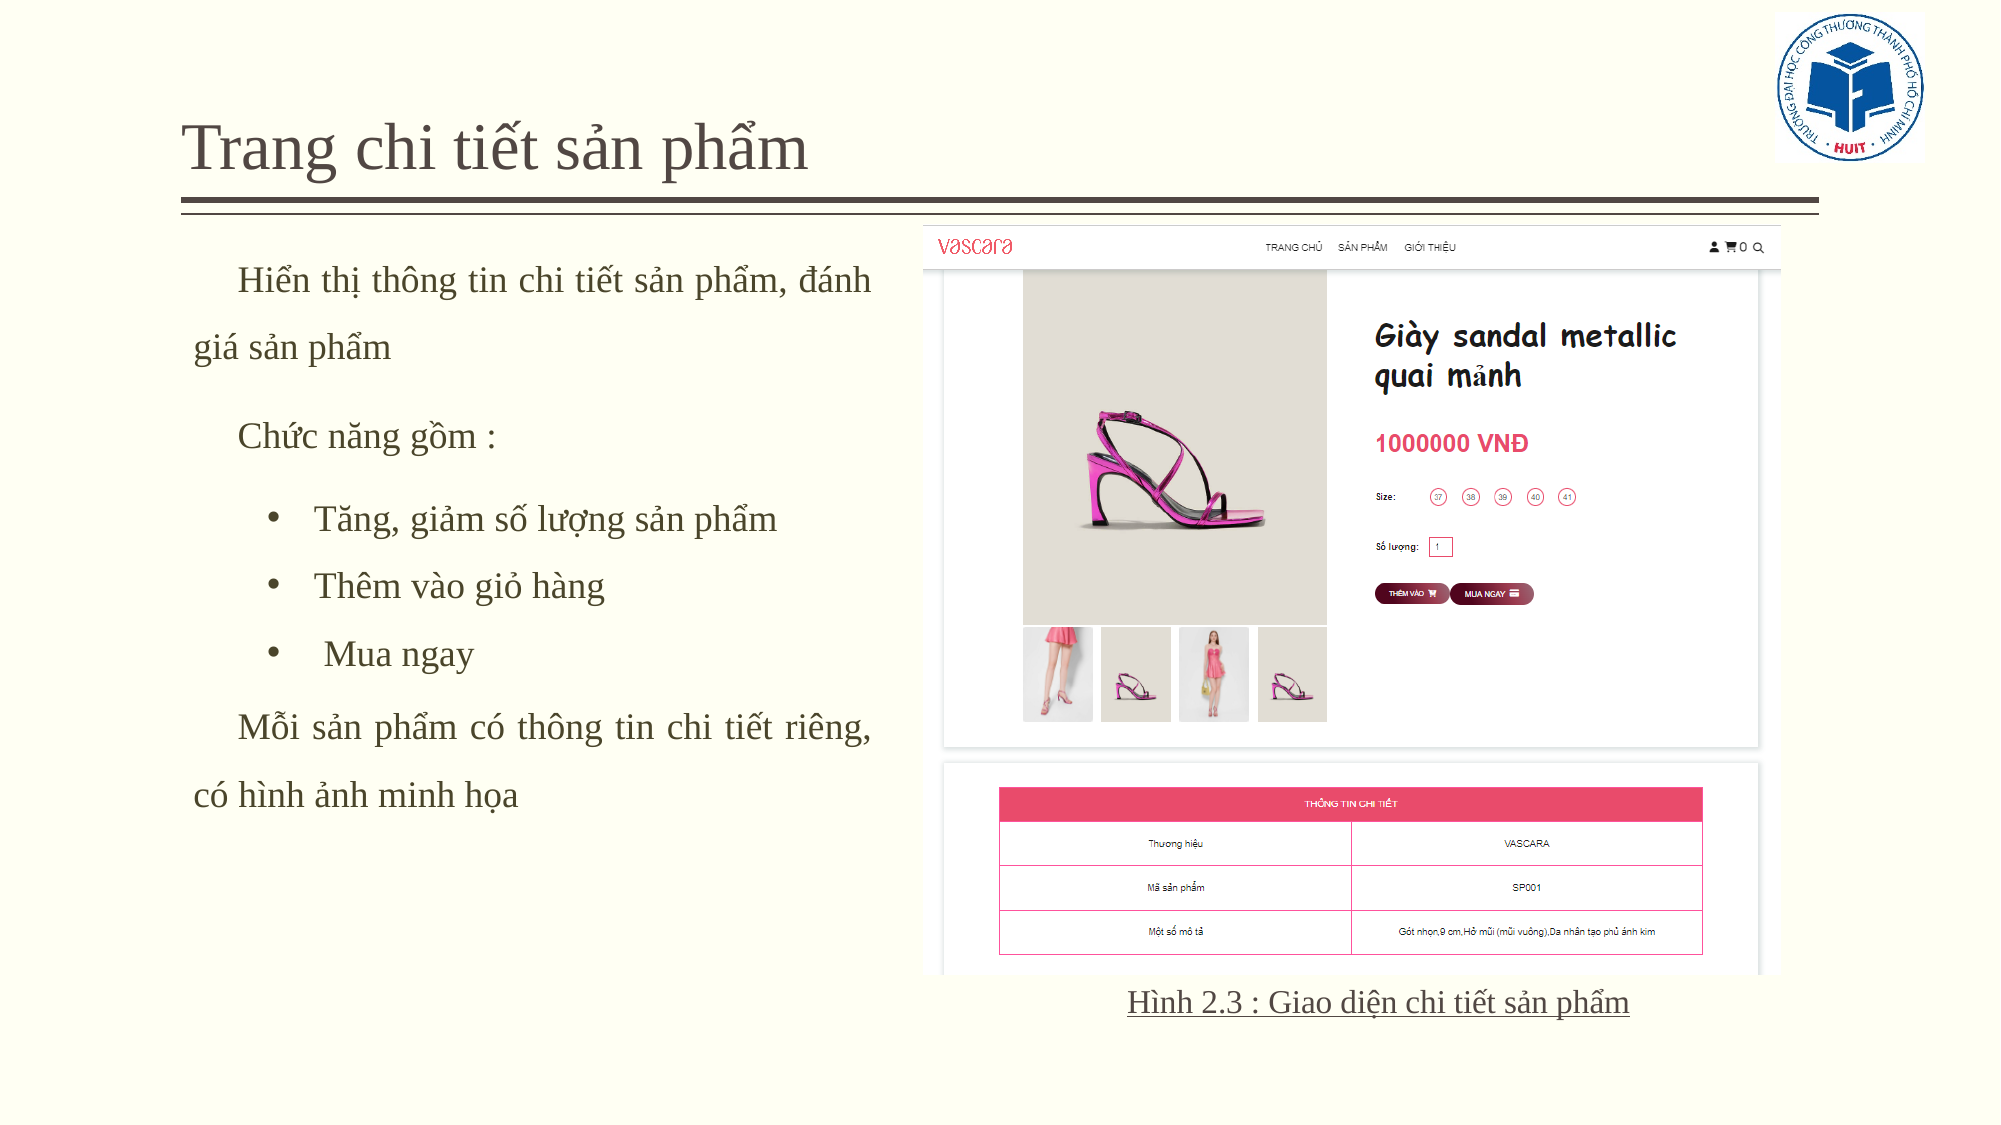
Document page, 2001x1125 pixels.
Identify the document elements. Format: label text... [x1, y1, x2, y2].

text_box Hiển thị thông tin chi tiết sản phẩm, đánh giá sản phẩm Chức năng gồm : Tăng, giảm số lượng sản phẩm Thêm vào giỏ hàng Mua ngay Mỗi sản phẩm có thông tin chi tiết riêng, có hình ảnh minh họa [178, 224, 888, 823]
text_box Hình 2.3 : Giao diện chi tiết sản phẩm [1125, 984, 1678, 1021]
picture [922, 224, 1781, 976]
picture [1774, 12, 1926, 163]
title Trang chi tiết sản phẩm [179, 100, 821, 224]
